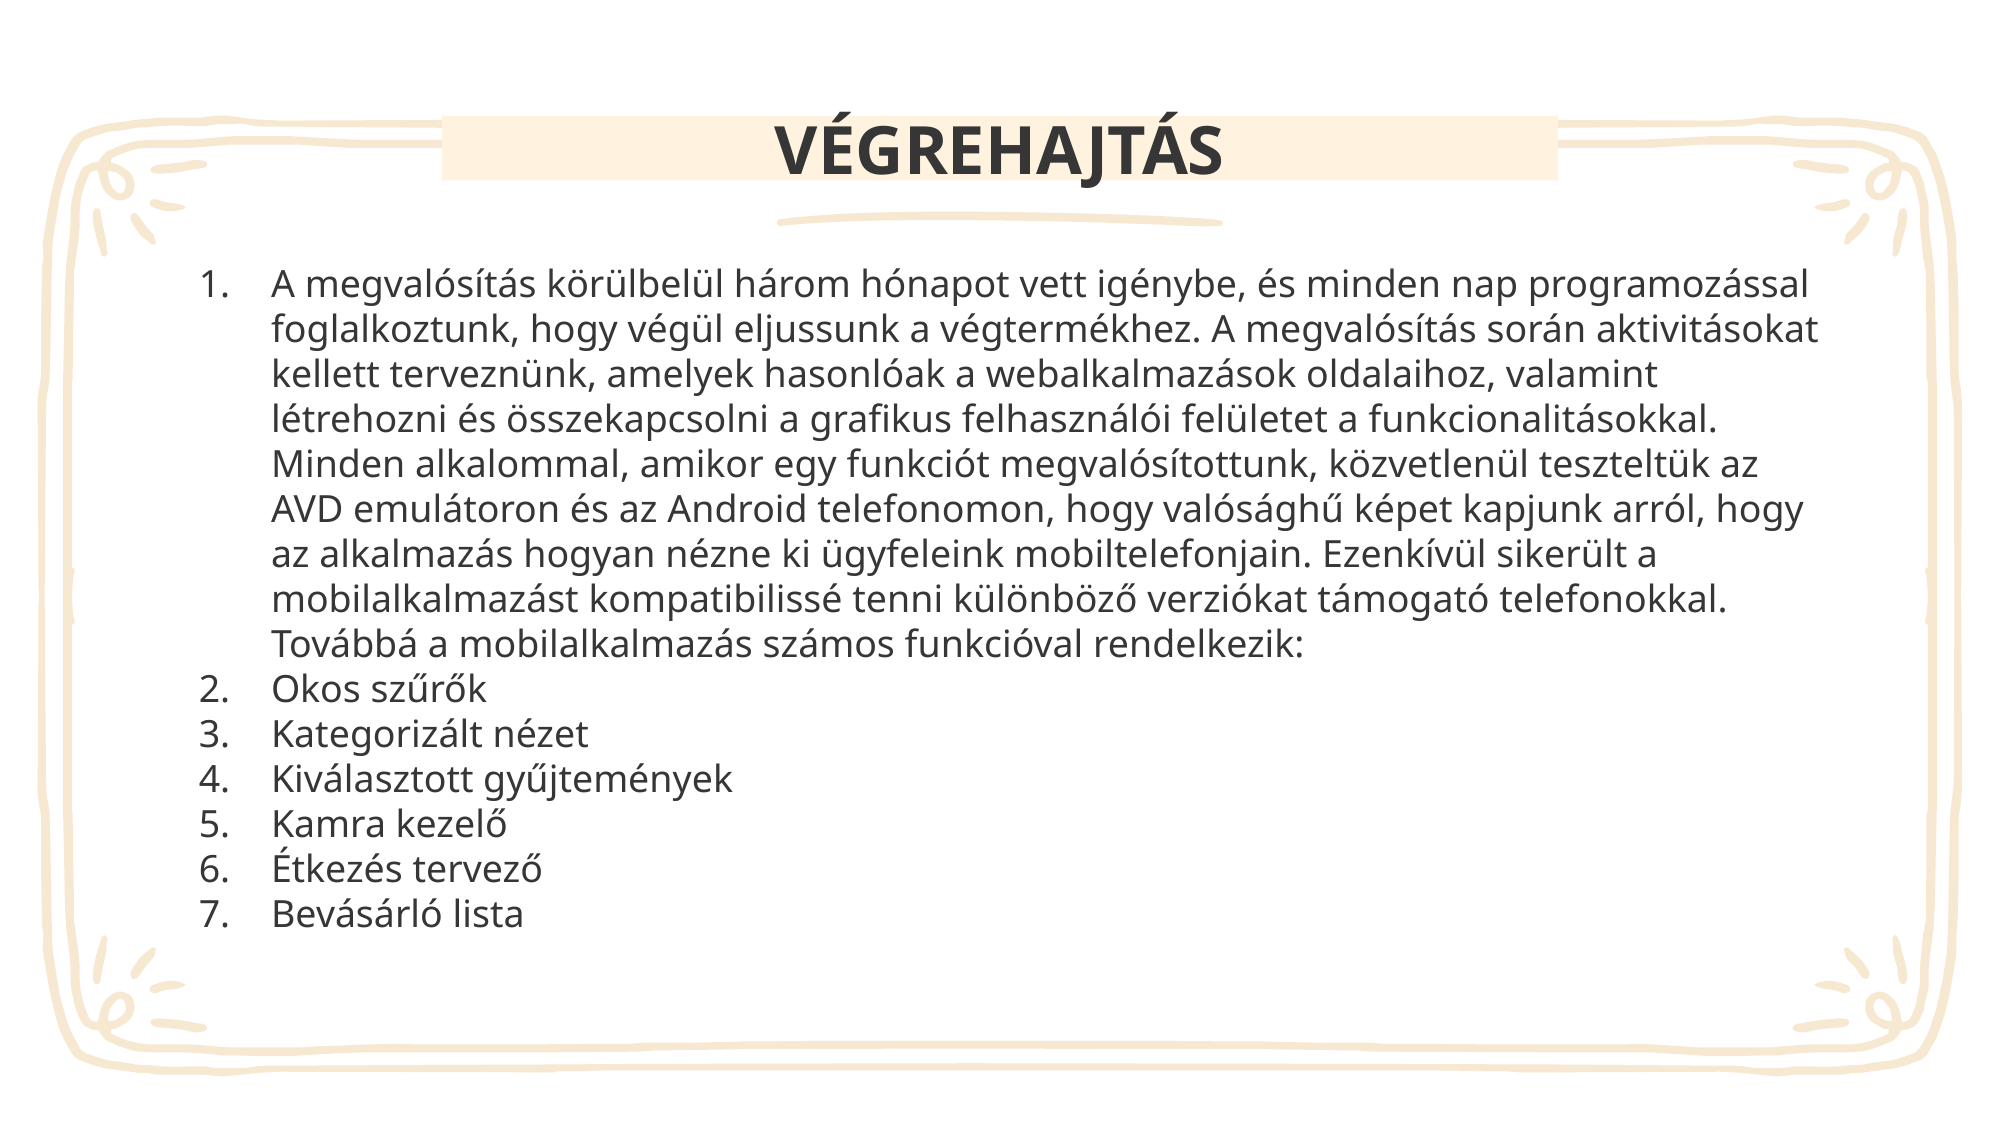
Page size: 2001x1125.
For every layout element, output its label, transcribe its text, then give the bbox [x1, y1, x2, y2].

title VÉGREHAJTÁS [441, 115, 1559, 181]
list A megvalósítás körülbelül három hónapot vett igénybe, és minden nap programozással foglalkoztunk, hogy végül eljussunk a végtermékhez. A megvalósítás során aktivitásokat kellett terveznünk, amelyek hasonlóak a webalkalmazások oldalaihoz, valamint létrehozni és összekapcsolni a grafikus felhasználói felületet a funkcionalitásokkal. Minden alkalommal, amikor egy funkciót megvalósítottunk, közvetlenül teszteltük az AVD emulátoron és az Android telefonomon, hogy valósághű képet kapjunk arról, hogy az alkalmazás hogyan nézne ki ügyfeleink mobiltelefonjain. Ezenkívül sikerült a mobilalkalmazást kompatibilissé tenni különböző verziókat támogató telefonokkal. Továbbá a mobilalkalmazás számos funkcióval rendelkezik: Okos szűrők Kategorizált nézet Kiválasztott gyűjtemények Kamra kezelő Étkezés tervező Bevásárló lista [156, 245, 1844, 973]
